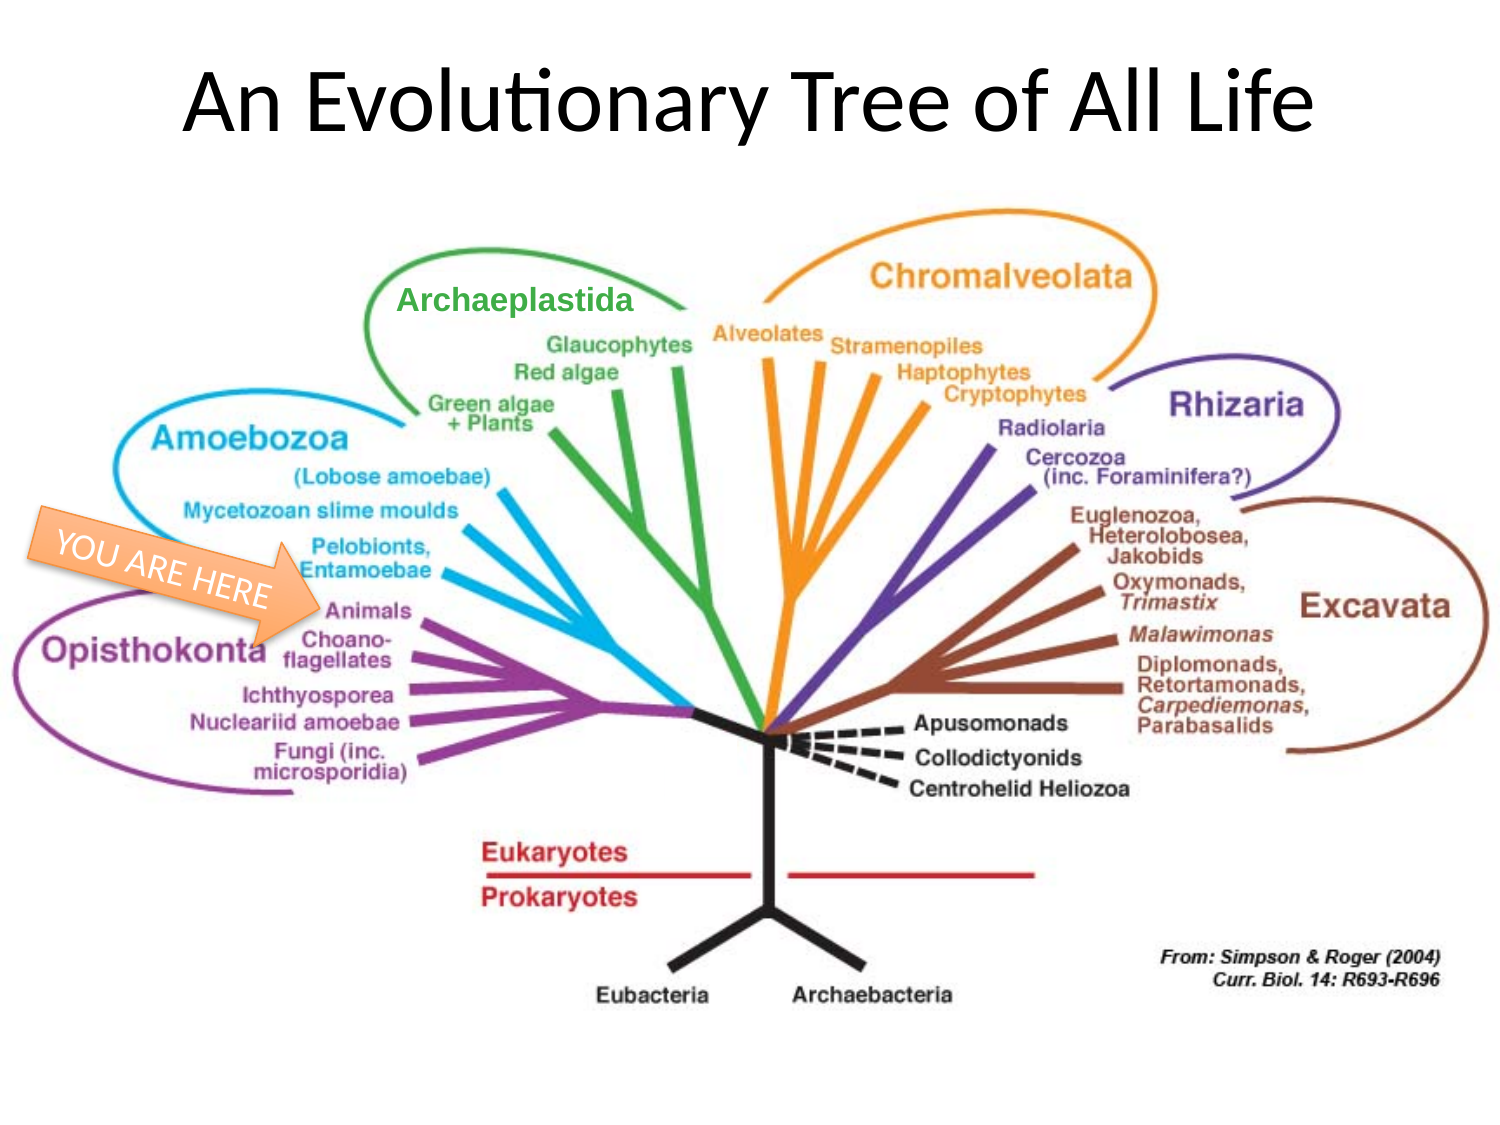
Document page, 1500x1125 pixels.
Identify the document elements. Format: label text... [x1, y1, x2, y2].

title An Evolutionary Tree of All Life [56, 1, 1444, 188]
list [0, 190, 1500, 1037]
